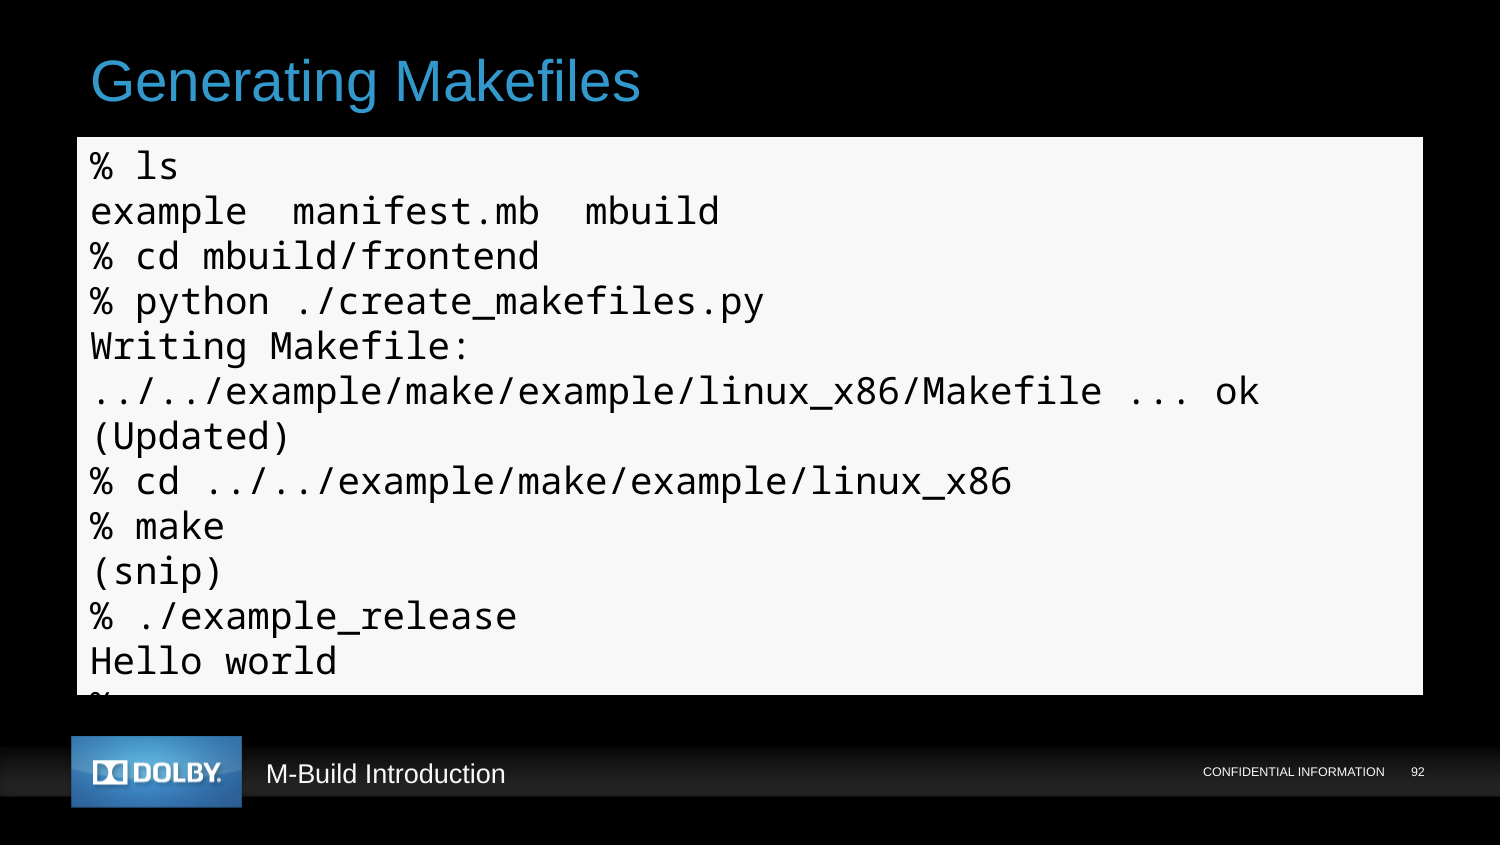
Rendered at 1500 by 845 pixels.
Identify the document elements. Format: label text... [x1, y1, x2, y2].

picture [0, 736, 1500, 823]
title Generating Makefiles [75, 34, 1425, 122]
footer CONFIDENTIAL INFORMATION [1149, 746, 1378, 797]
list % ls example manifest.mb mbuild % cd mbuild/frontend % python ./create_makefiles.py Writing Makefile: ../../example/make/example/linux_x86/Makefile ... ok (Updated) % cd ../../example/make/example/linux_x86 % make (snip) % ./example_release Hello world % [73, 133, 1427, 699]
slide_number 92 [1378, 746, 1425, 797]
